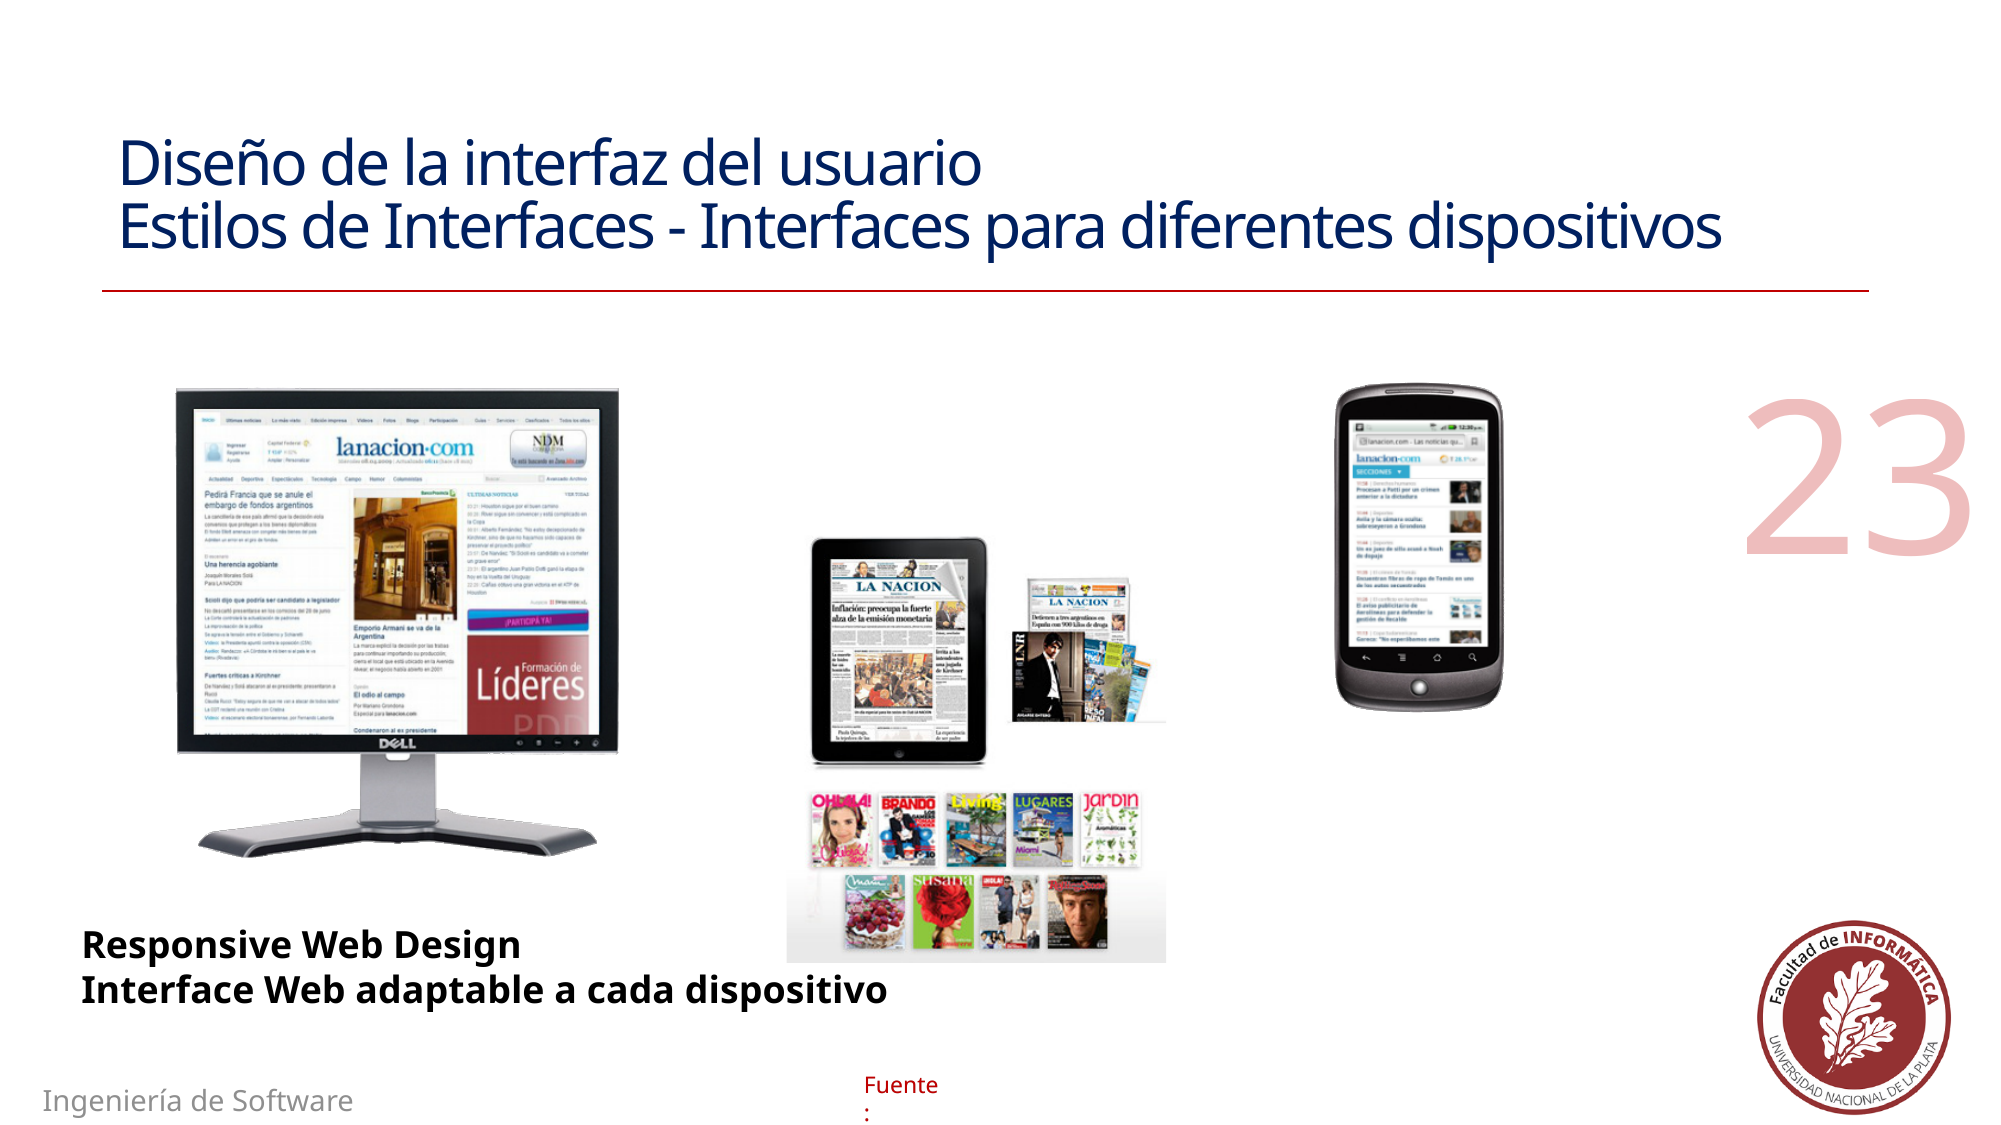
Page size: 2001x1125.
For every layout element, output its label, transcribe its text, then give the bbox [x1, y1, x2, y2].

picture [175, 387, 619, 859]
picture [1757, 920, 1956, 1116]
picture [1334, 382, 1505, 713]
slide_number 23 [1517, 467, 1998, 640]
picture [786, 523, 1167, 964]
footer Ingeniería de Software II [27, 1075, 382, 1111]
title Diseño de la interfaz del usuario Estilos de Interfaces - Interfaces para diferentes dispositivos [102, 105, 1870, 291]
text_box Responsive Web Design Interface Web adaptable a cada dispositivo [66, 913, 914, 1019]
